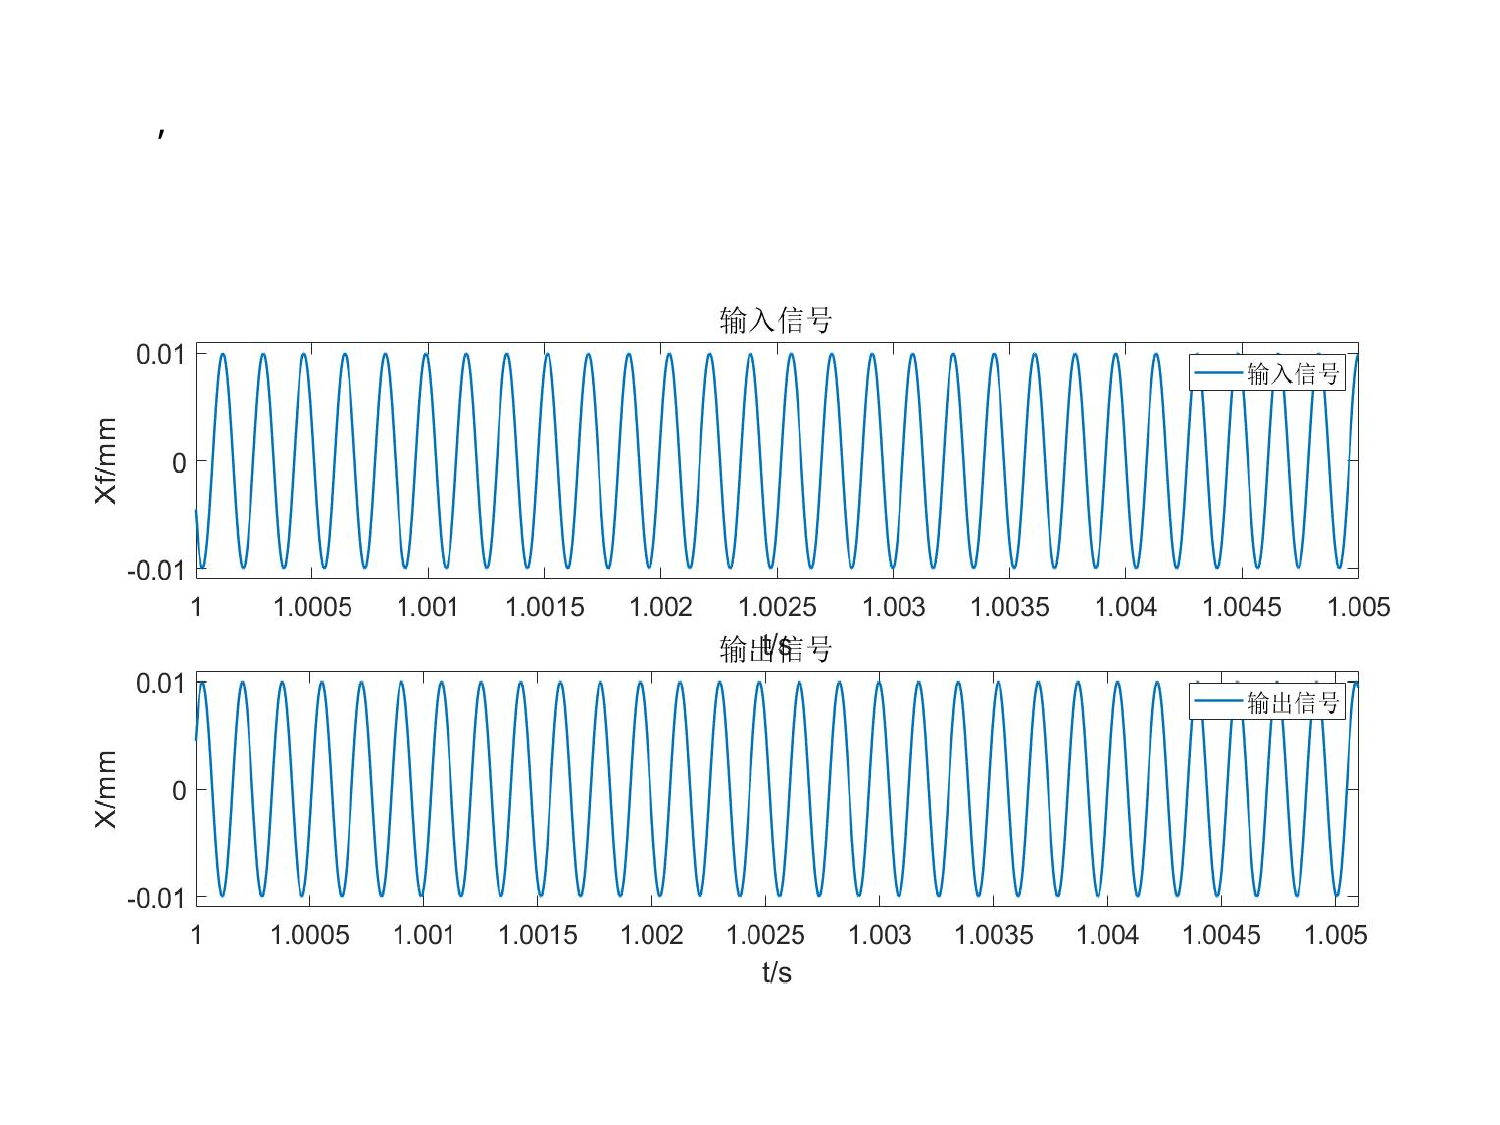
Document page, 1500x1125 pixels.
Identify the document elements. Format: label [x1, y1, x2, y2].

picture [0, 291, 1500, 984]
